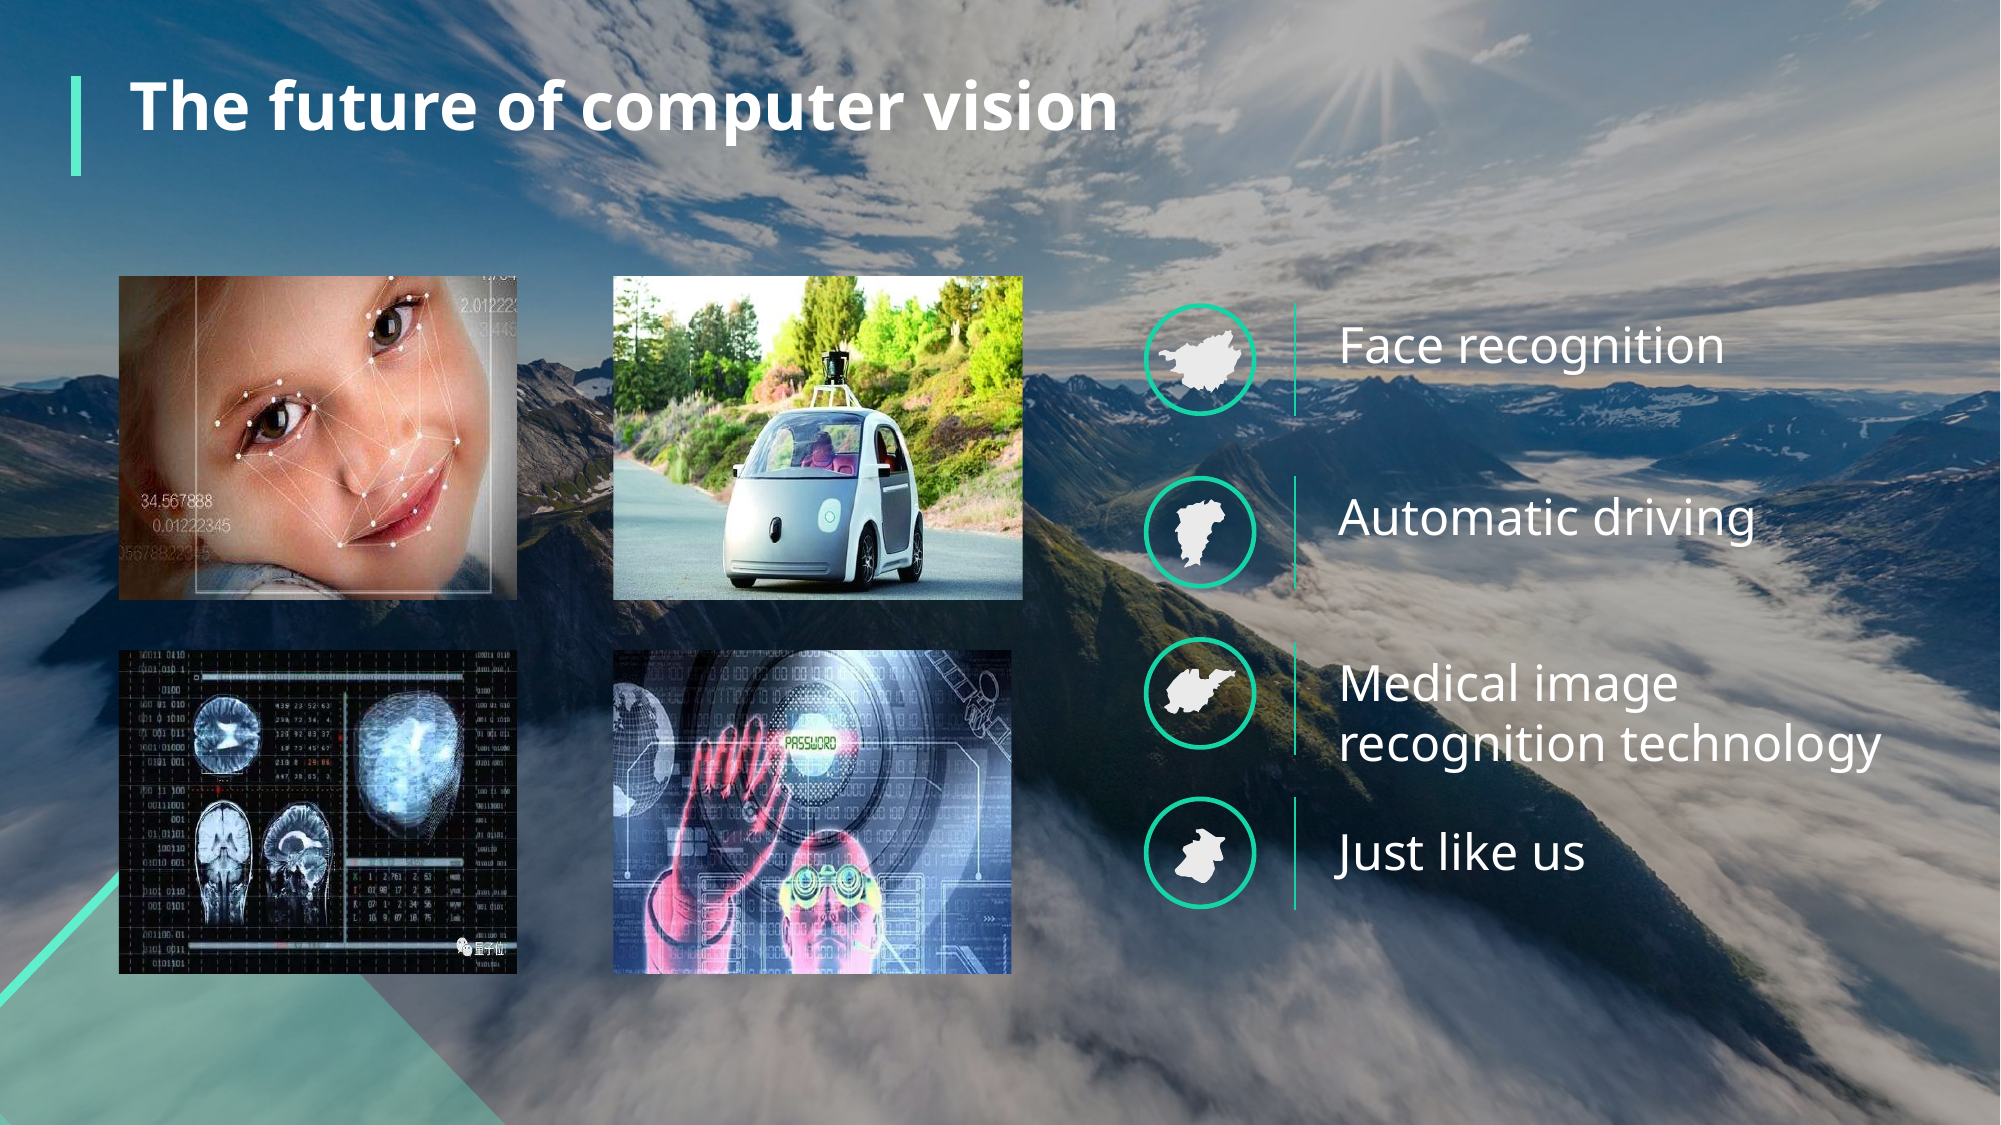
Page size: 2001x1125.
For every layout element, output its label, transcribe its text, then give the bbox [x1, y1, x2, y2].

text_box The future of computer vision [109, 54, 1242, 154]
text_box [0, 800, 614, 1125]
picture [0, 0, 2001, 1125]
text_box [612, 275, 1024, 601]
text_box [118, 649, 518, 800]
text_box Medical image recognition technology [1323, 644, 1947, 779]
text_box Just like us [1323, 812, 1812, 888]
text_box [1146, 305, 1255, 414]
text_box Automatic driving [1323, 478, 1812, 554]
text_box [1146, 639, 1255, 748]
text_box Face recognition [1323, 305, 1812, 381]
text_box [1146, 478, 1255, 587]
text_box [1146, 798, 1255, 907]
text_box [118, 275, 518, 601]
text_box [612, 649, 1012, 974]
